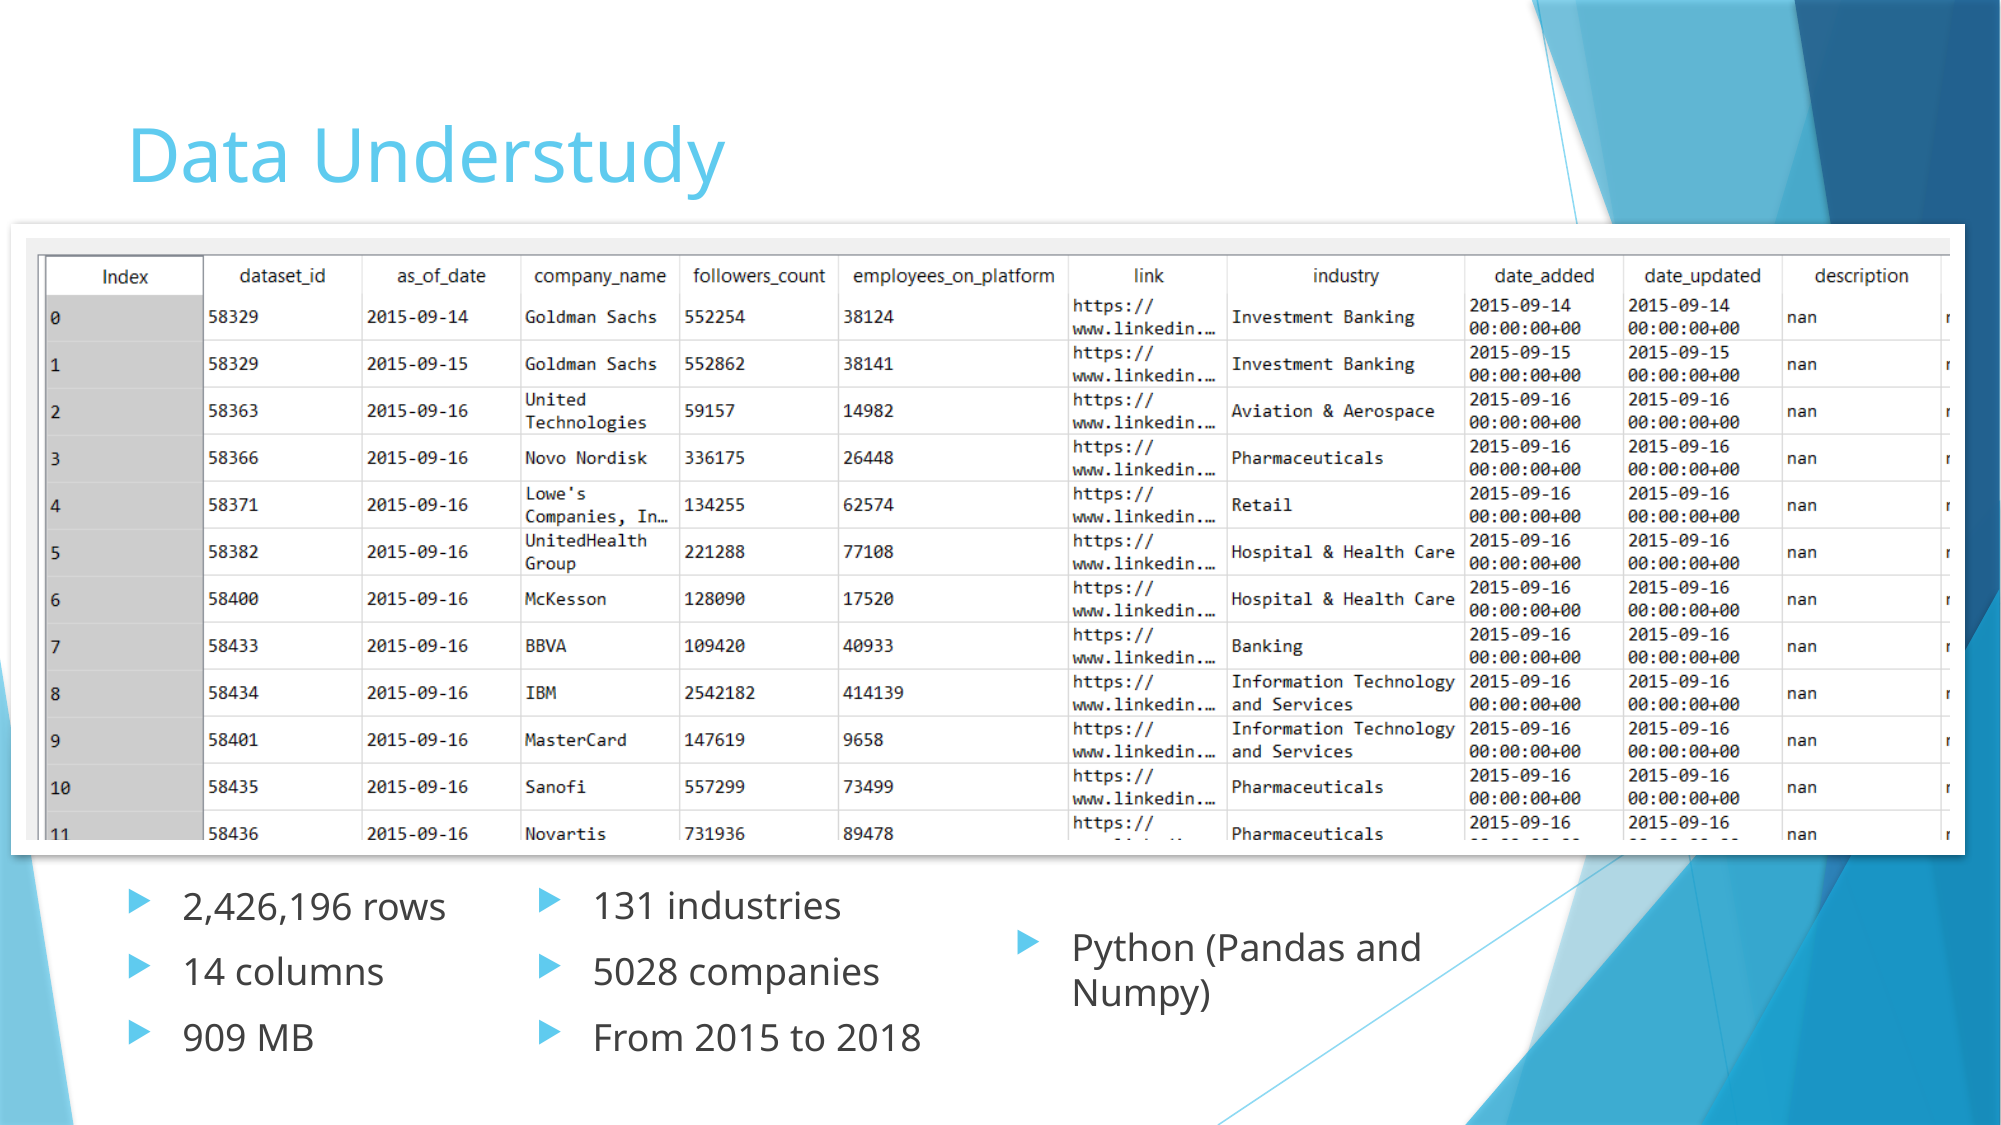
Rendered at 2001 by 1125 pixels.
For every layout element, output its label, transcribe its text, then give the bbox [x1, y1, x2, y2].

text_box Python (Pandas and Numpy) [999, 916, 1543, 1037]
title Data Understudy [111, 99, 1522, 220]
picture [25, 237, 1951, 841]
text_box 131 industries 5028 companies From 2015 to 2018 [521, 874, 1065, 1079]
list 2,426,196 rows 14 columns 909 MB [111, 874, 521, 1079]
